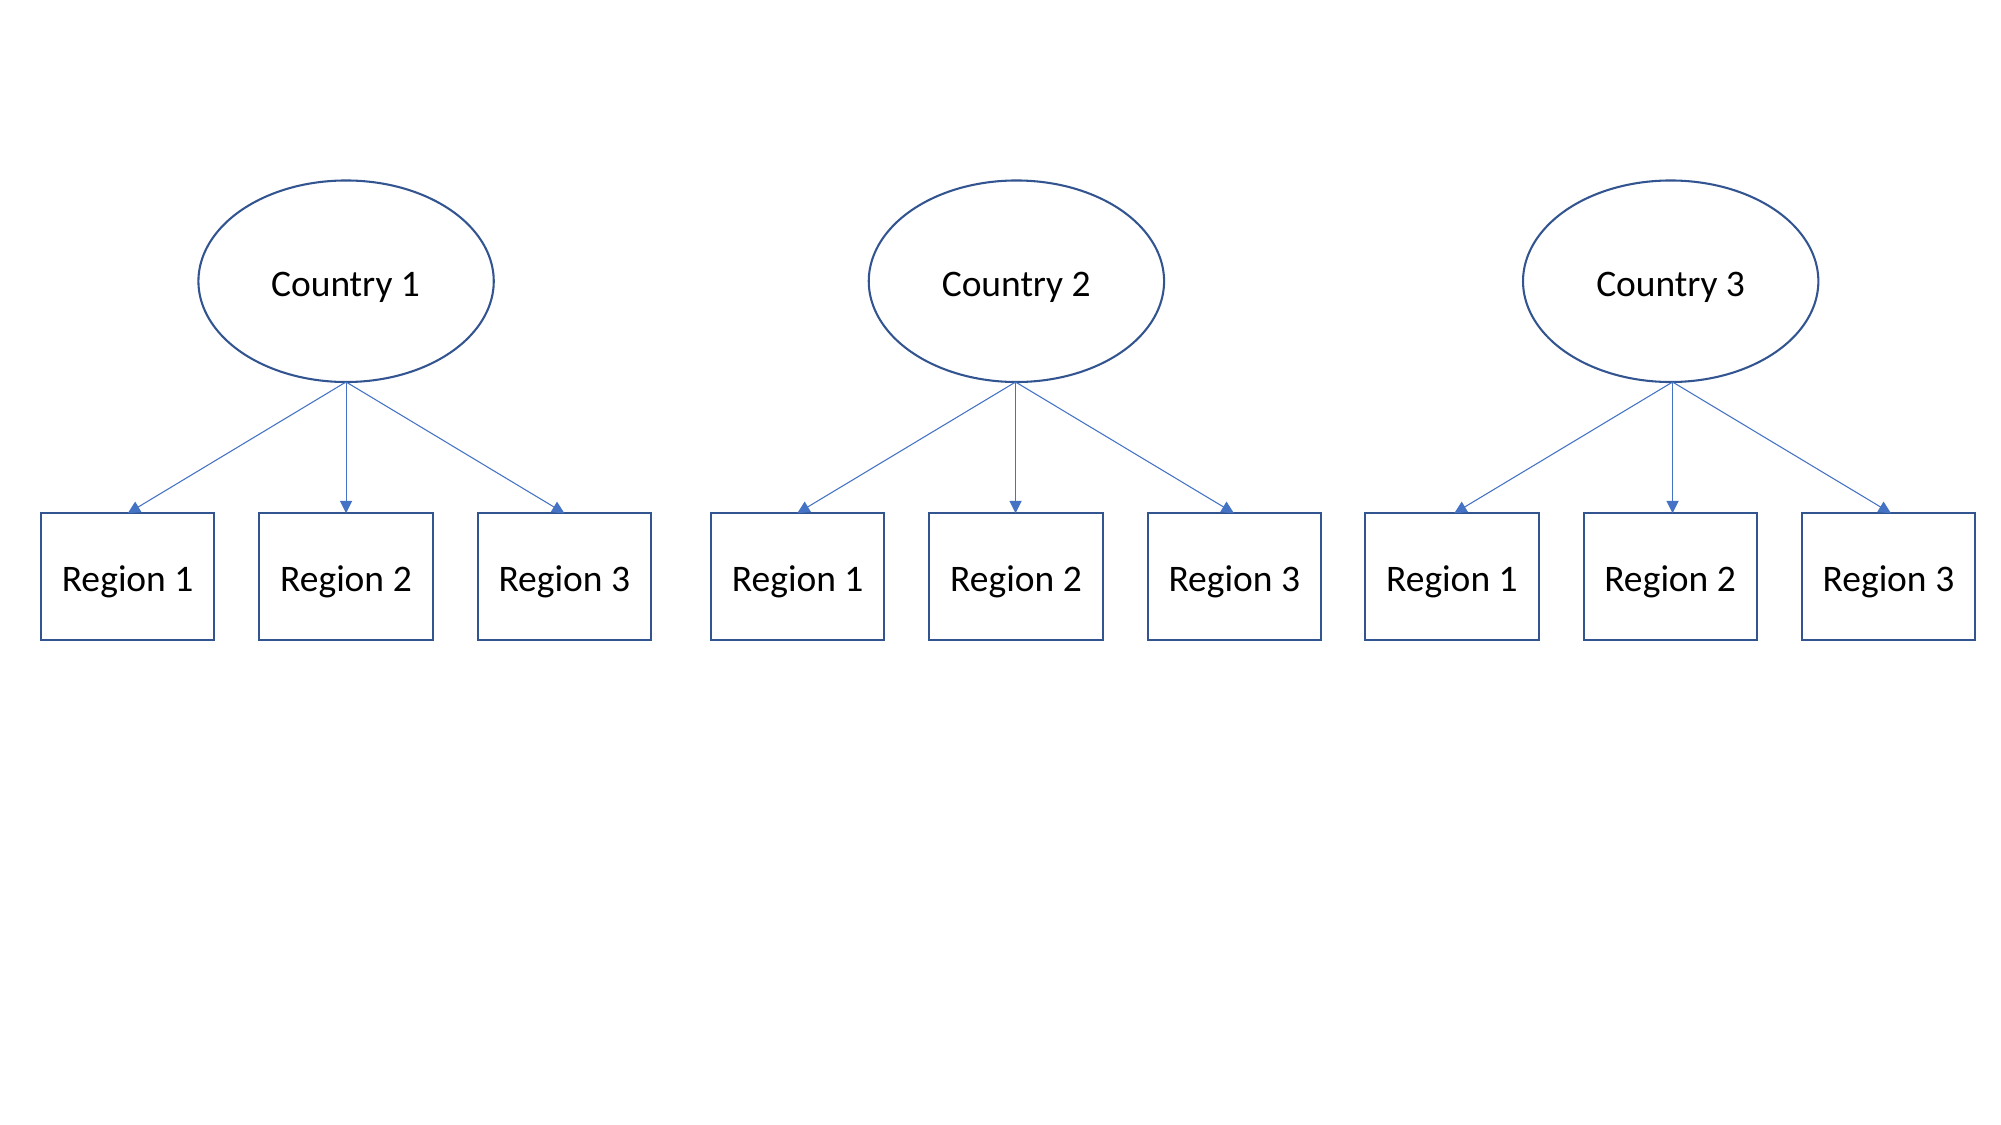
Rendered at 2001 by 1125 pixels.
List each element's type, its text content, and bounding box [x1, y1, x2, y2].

text_box Region 1 [1364, 512, 1540, 641]
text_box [346, 381, 565, 514]
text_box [797, 381, 1015, 514]
text_box Region 3 [1147, 512, 1322, 641]
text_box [127, 381, 346, 514]
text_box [1015, 381, 1234, 514]
text_box Region 1 [710, 512, 885, 641]
text_box Region 2 [1583, 514, 1758, 641]
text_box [1454, 381, 1672, 514]
text_box Region 2 [258, 514, 434, 641]
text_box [1672, 381, 1891, 514]
text_box Region 3 [477, 512, 652, 641]
text_box Country 2 [867, 179, 1166, 381]
text_box Country 3 [1521, 179, 1820, 381]
text_box Region 3 [1801, 512, 1976, 641]
text_box Region 1 [40, 512, 215, 641]
text_box Country 1 [197, 179, 495, 381]
text_box Region 2 [928, 514, 1104, 641]
